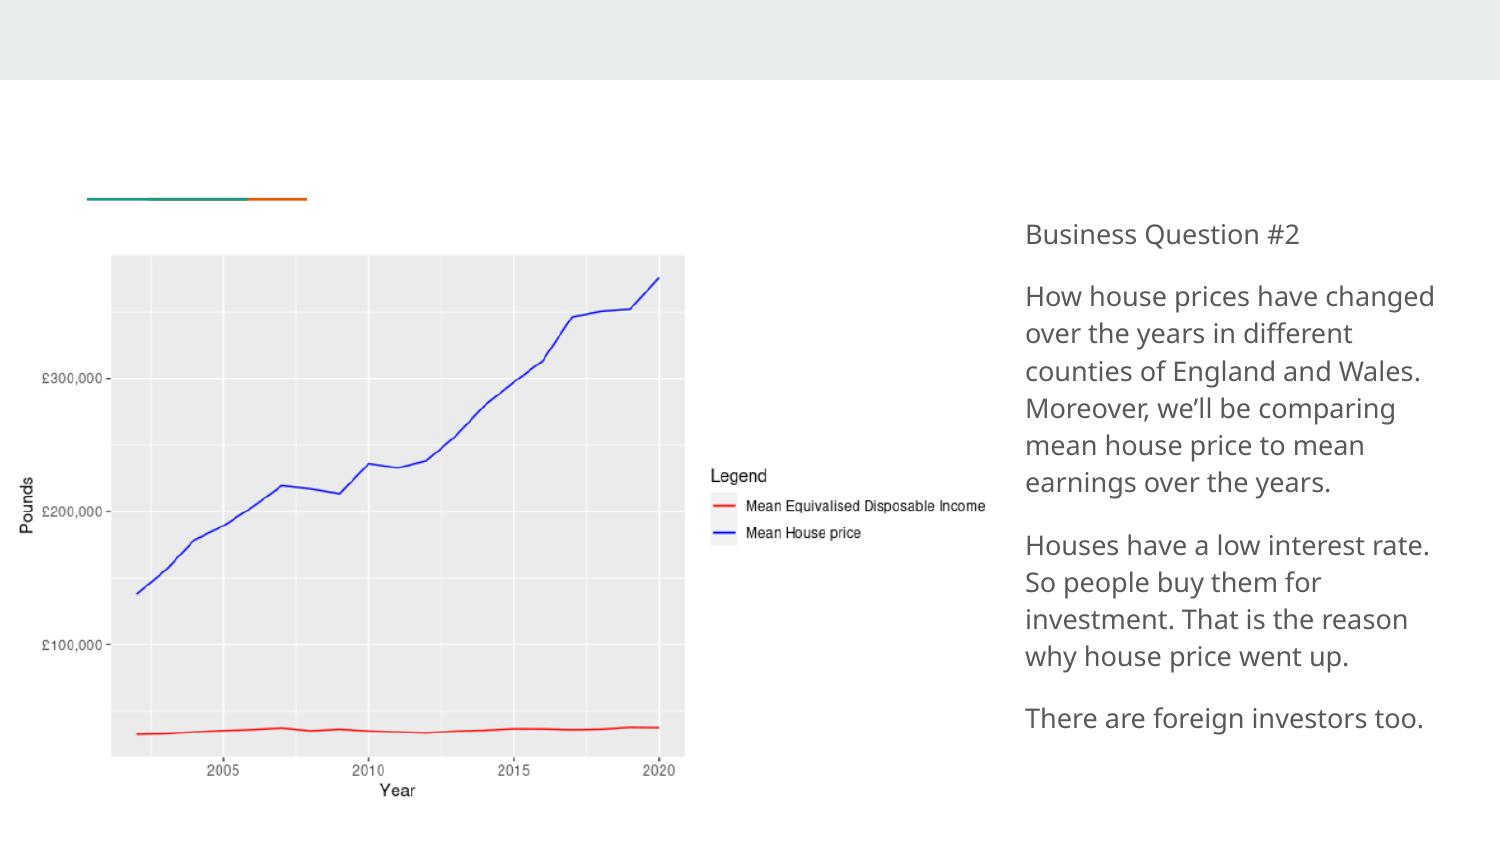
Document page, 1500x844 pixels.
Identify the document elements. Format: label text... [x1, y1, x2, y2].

list Business Question #2 How house prices have changed over the years in different counties of England and Wales. Moreover, we’ll be comparing mean house price to mean earnings over the years. Houses have a low interest rate. So people buy them for investment. That is the reason why house price went up. There are foreign investors too. [1010, 197, 1454, 785]
picture [13, 247, 1002, 806]
